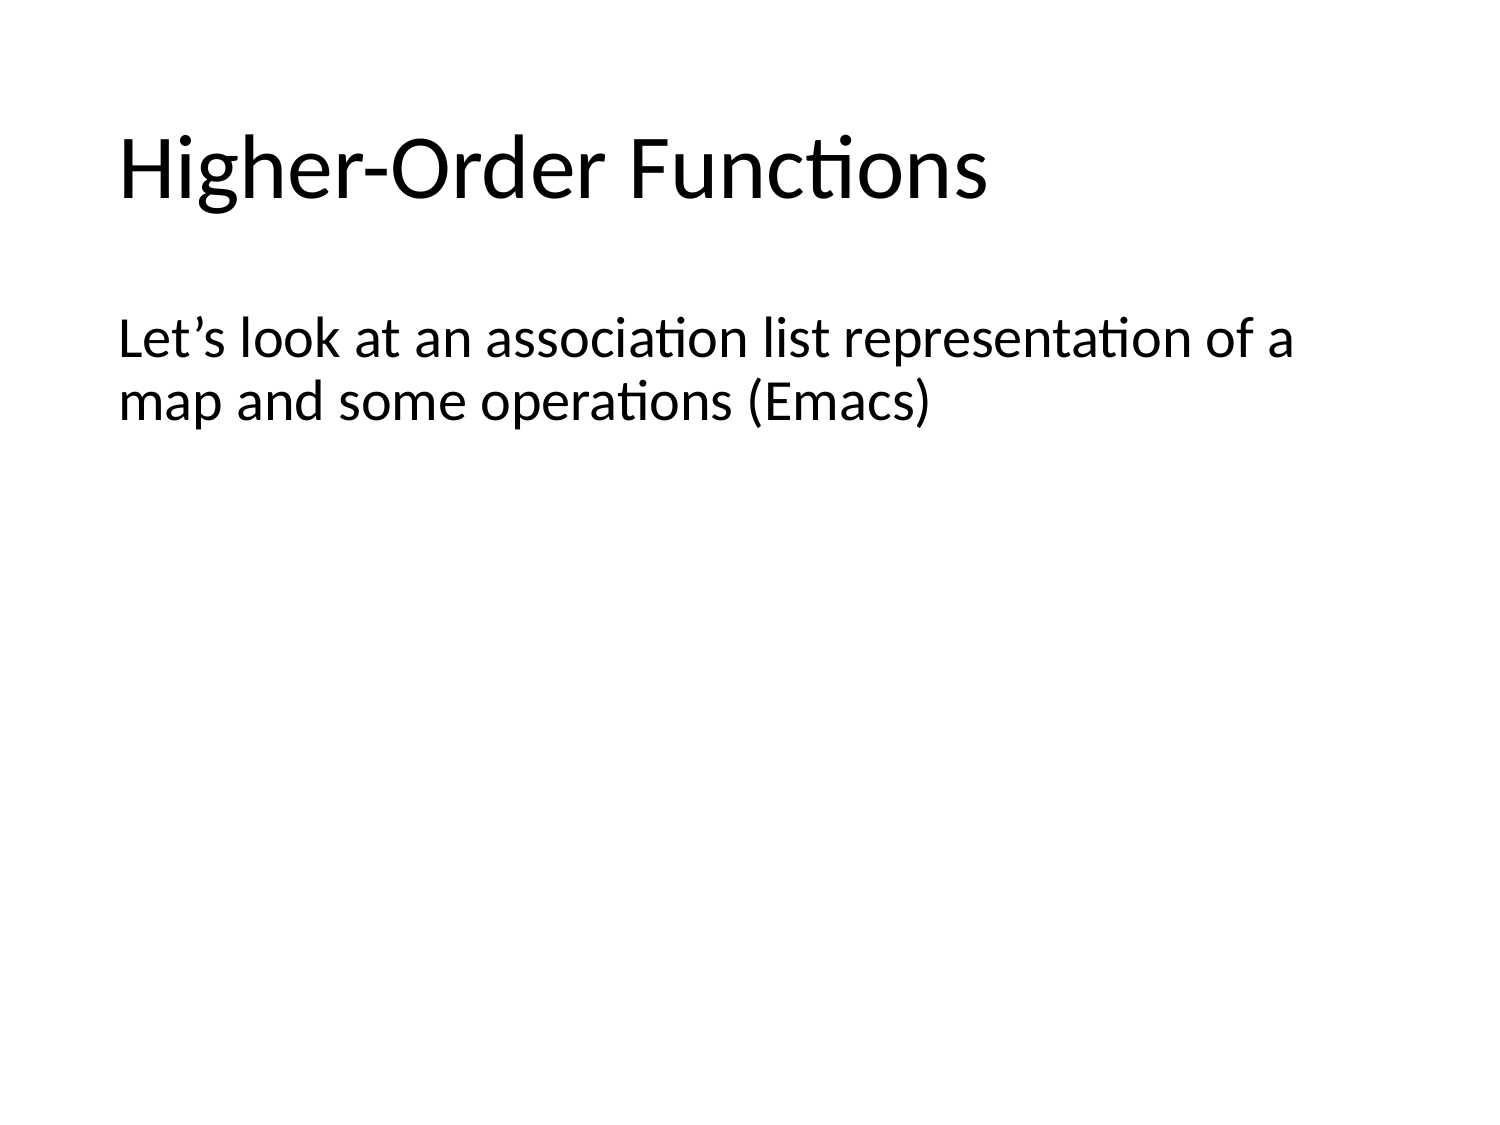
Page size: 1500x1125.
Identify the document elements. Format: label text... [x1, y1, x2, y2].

title Higher-Order Functions [103, 59, 1397, 278]
list Let’s look at an association list representation of a map and some operations (Emacs) [103, 299, 1397, 1014]
